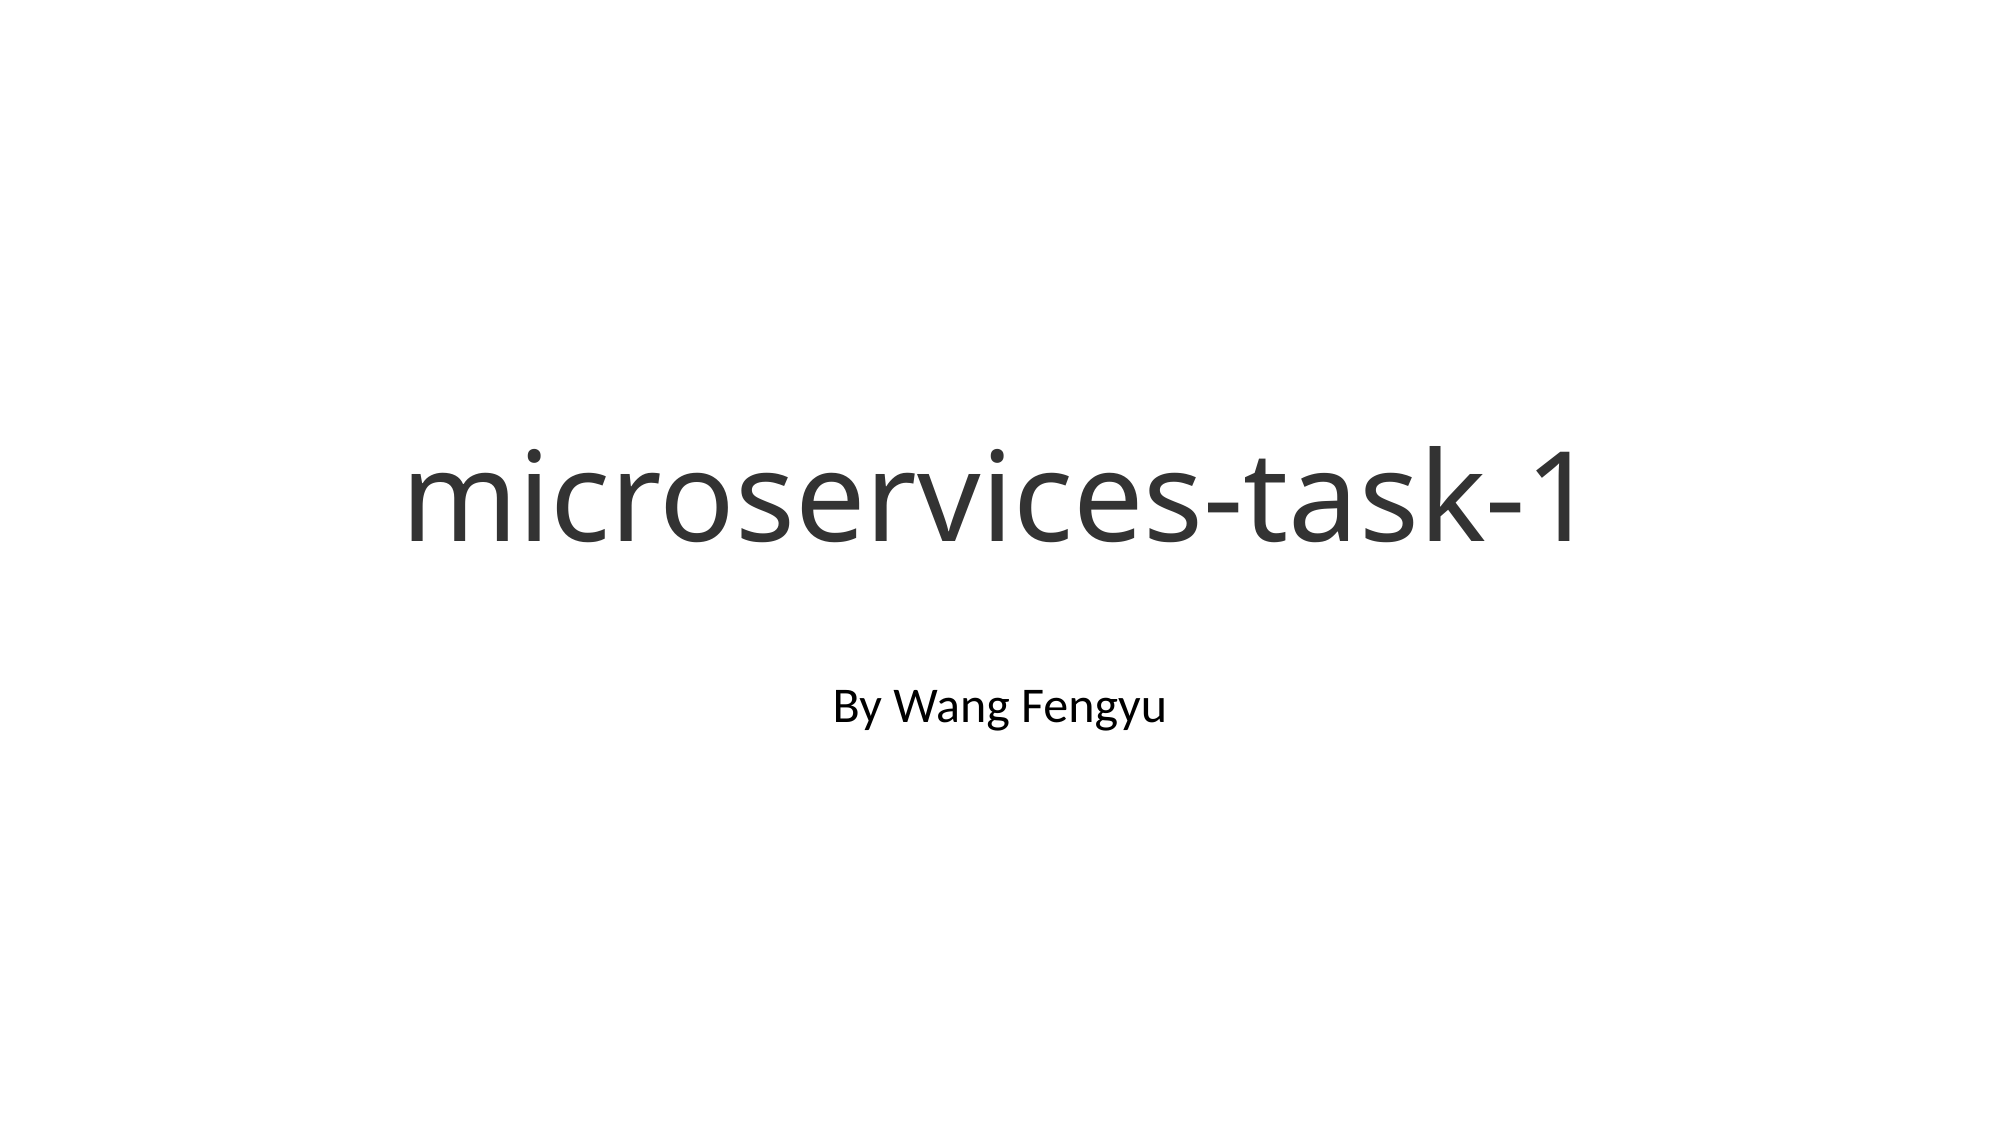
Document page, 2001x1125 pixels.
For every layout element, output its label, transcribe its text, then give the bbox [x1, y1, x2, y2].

title microservices-task-1 [249, 184, 1750, 576]
subtitle By Wang Fengyu [249, 590, 1750, 863]
